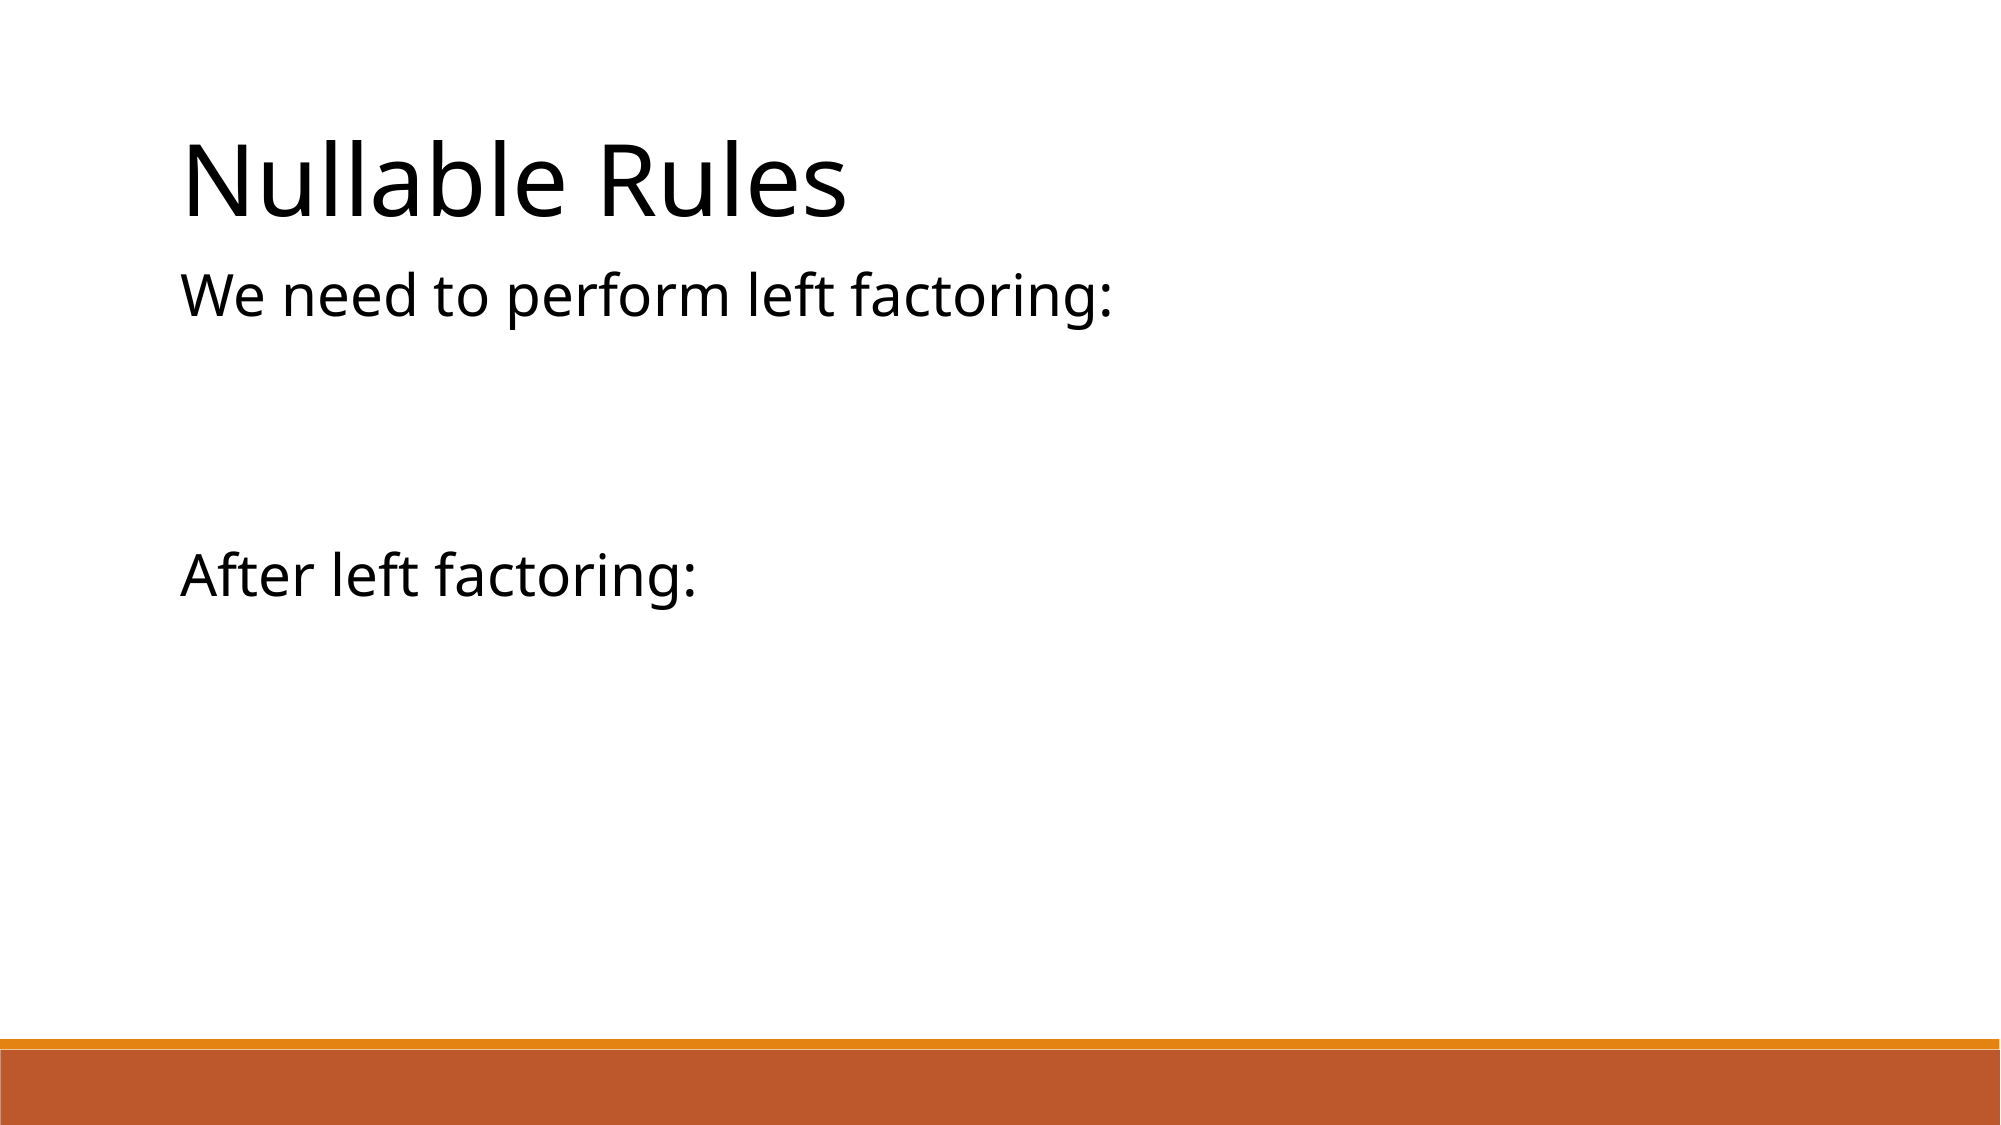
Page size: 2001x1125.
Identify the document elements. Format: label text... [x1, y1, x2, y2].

text_box Nullable Rules [165, 109, 1829, 245]
